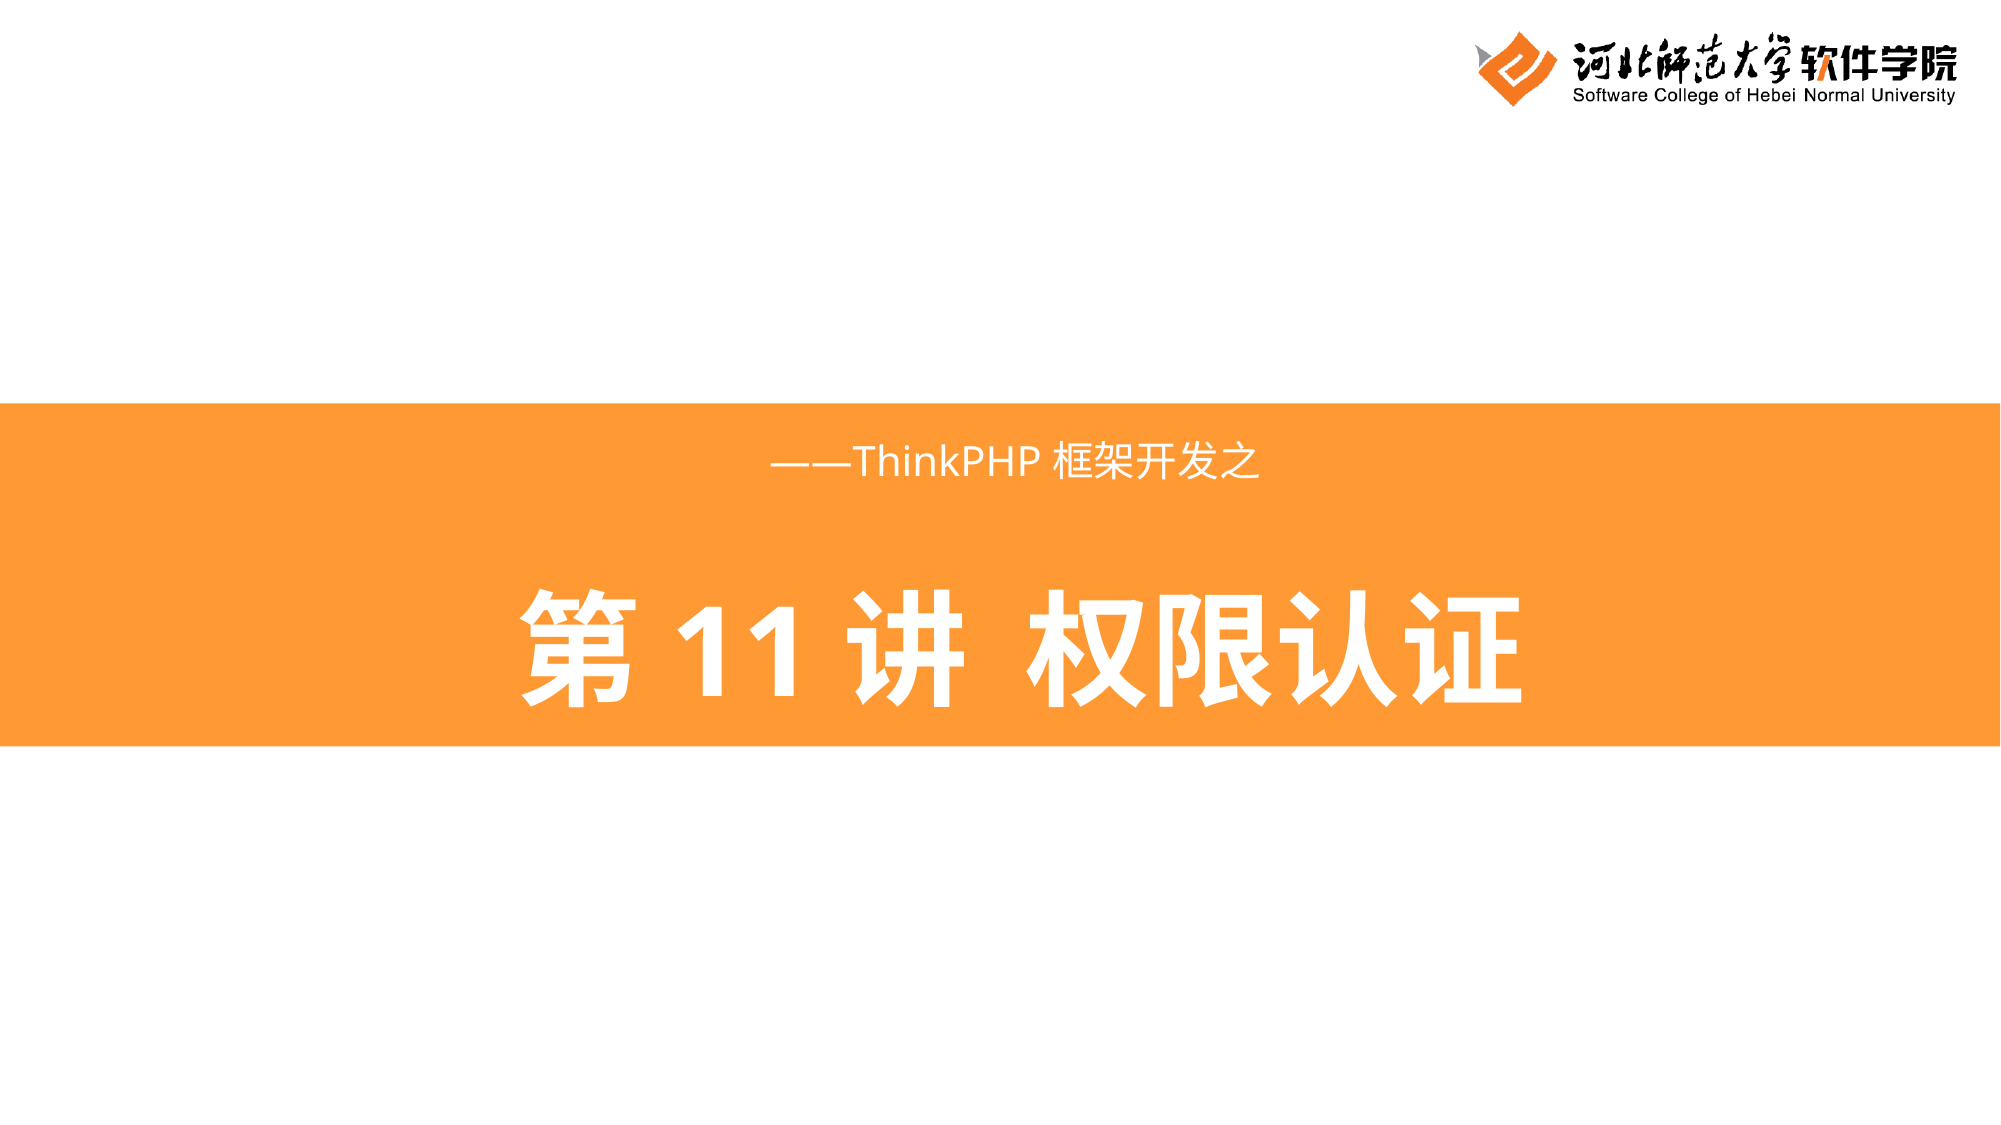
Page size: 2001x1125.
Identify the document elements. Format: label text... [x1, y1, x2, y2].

list ——ThinkPHP框架开发之 [426, 403, 1604, 524]
picture [1475, 31, 1957, 107]
list 第11讲 权限认证 [432, 574, 1610, 738]
